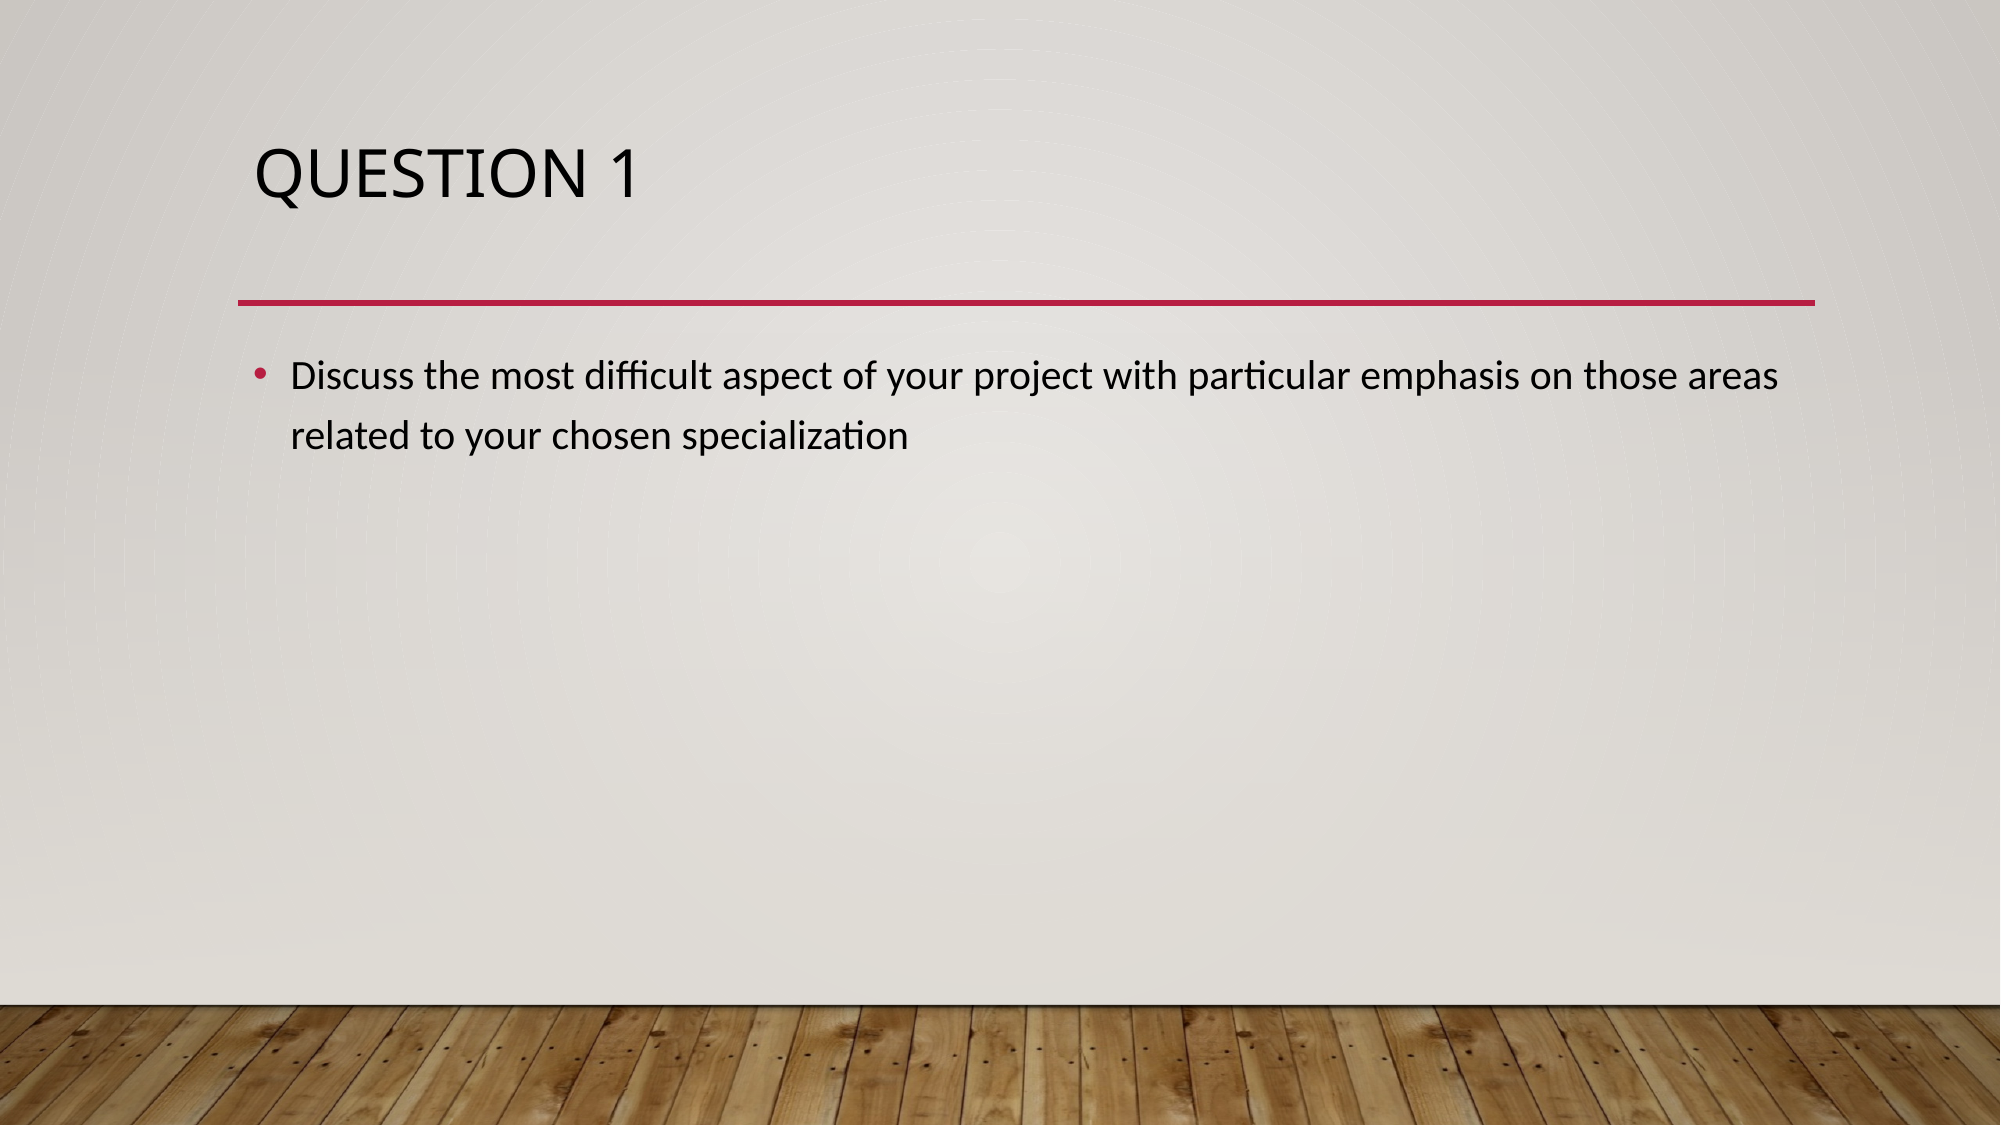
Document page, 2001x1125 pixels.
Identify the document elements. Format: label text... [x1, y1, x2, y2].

title QUESTION 1 [238, 131, 1814, 305]
picture [0, 1005, 2000, 1125]
list Discuss the most difficult aspect of your project with particular emphasis on those areas related to your chosen specialization [238, 330, 1814, 897]
